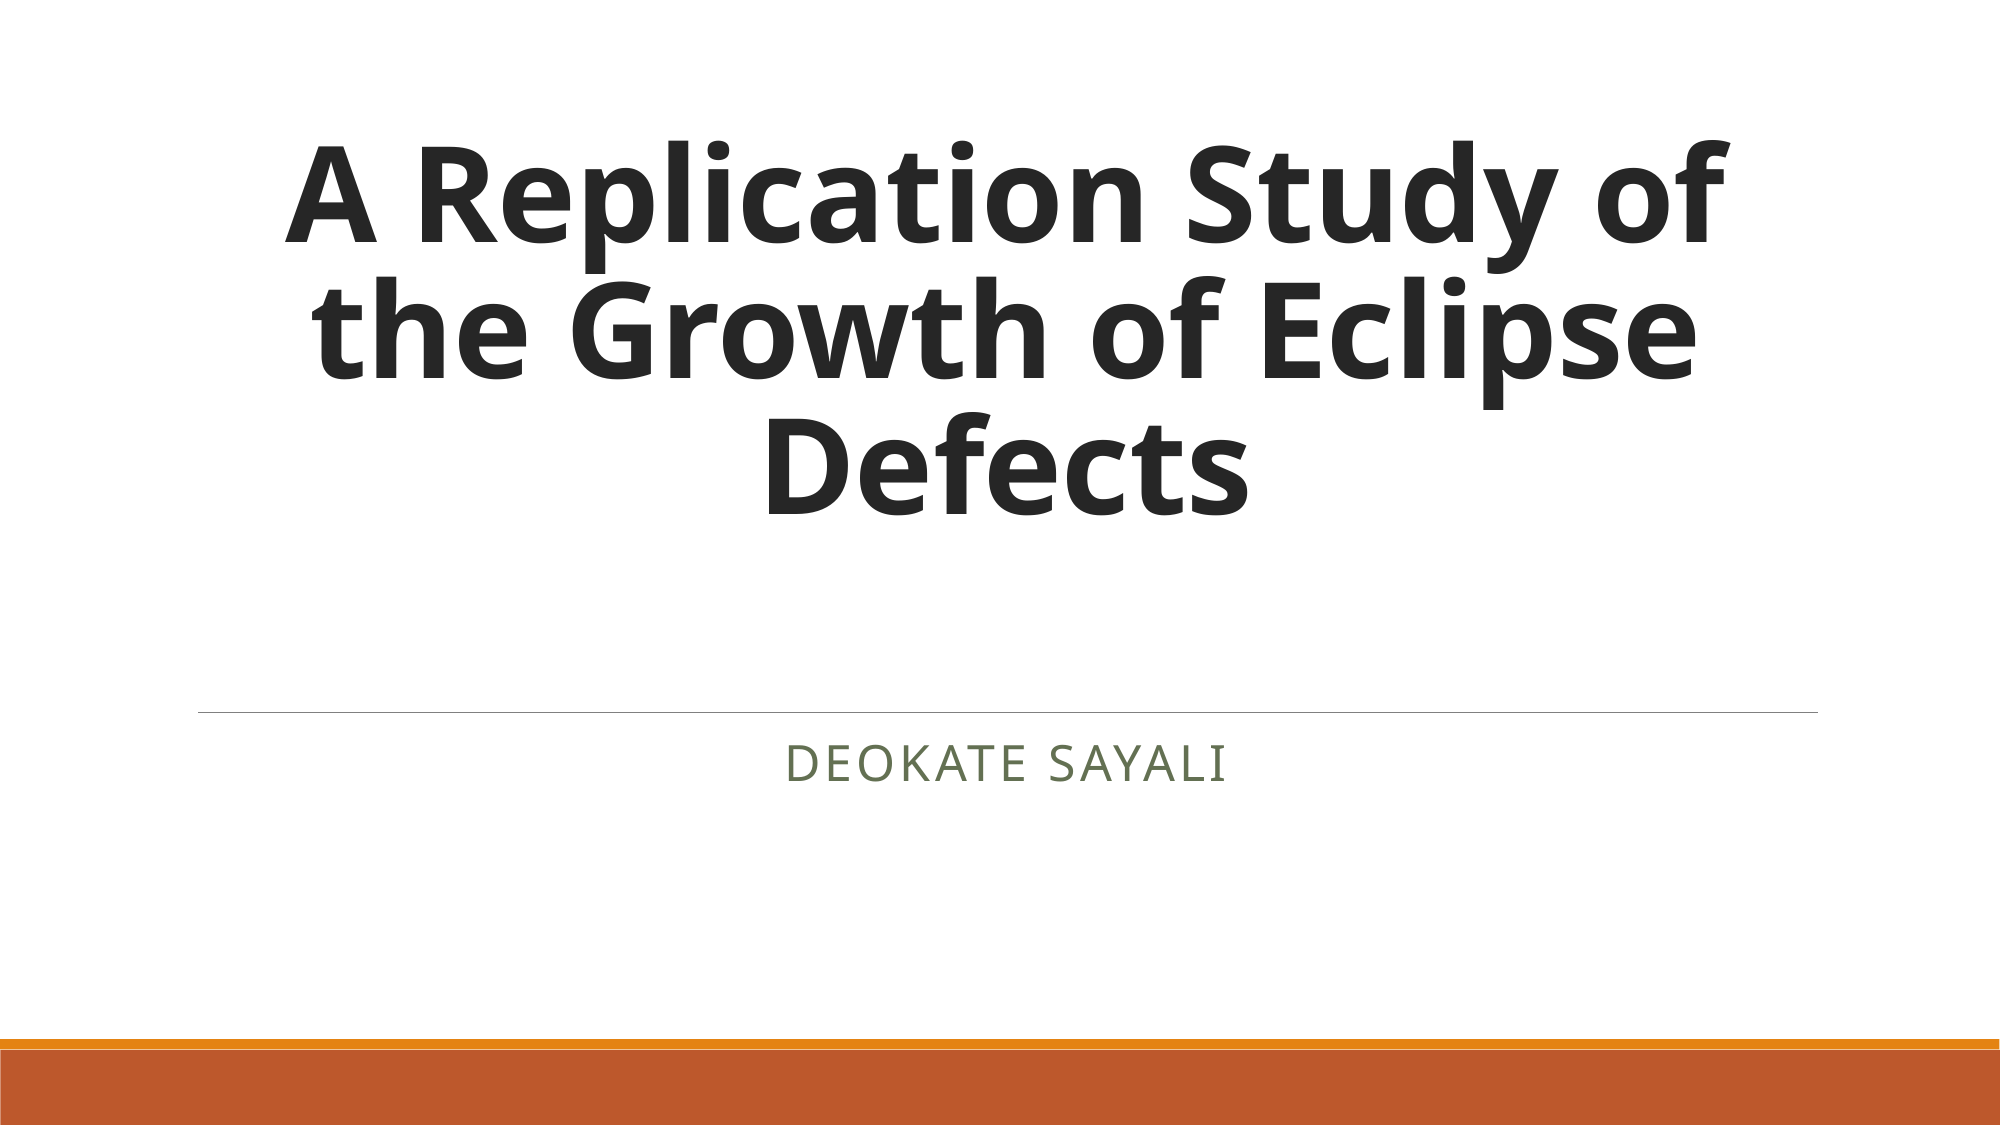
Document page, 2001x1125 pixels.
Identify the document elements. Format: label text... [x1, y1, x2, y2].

subtitle Deokate Sayali [180, 730, 1831, 919]
title A Replication Study of the Growth of Eclipse Defects [180, 124, 1830, 710]
